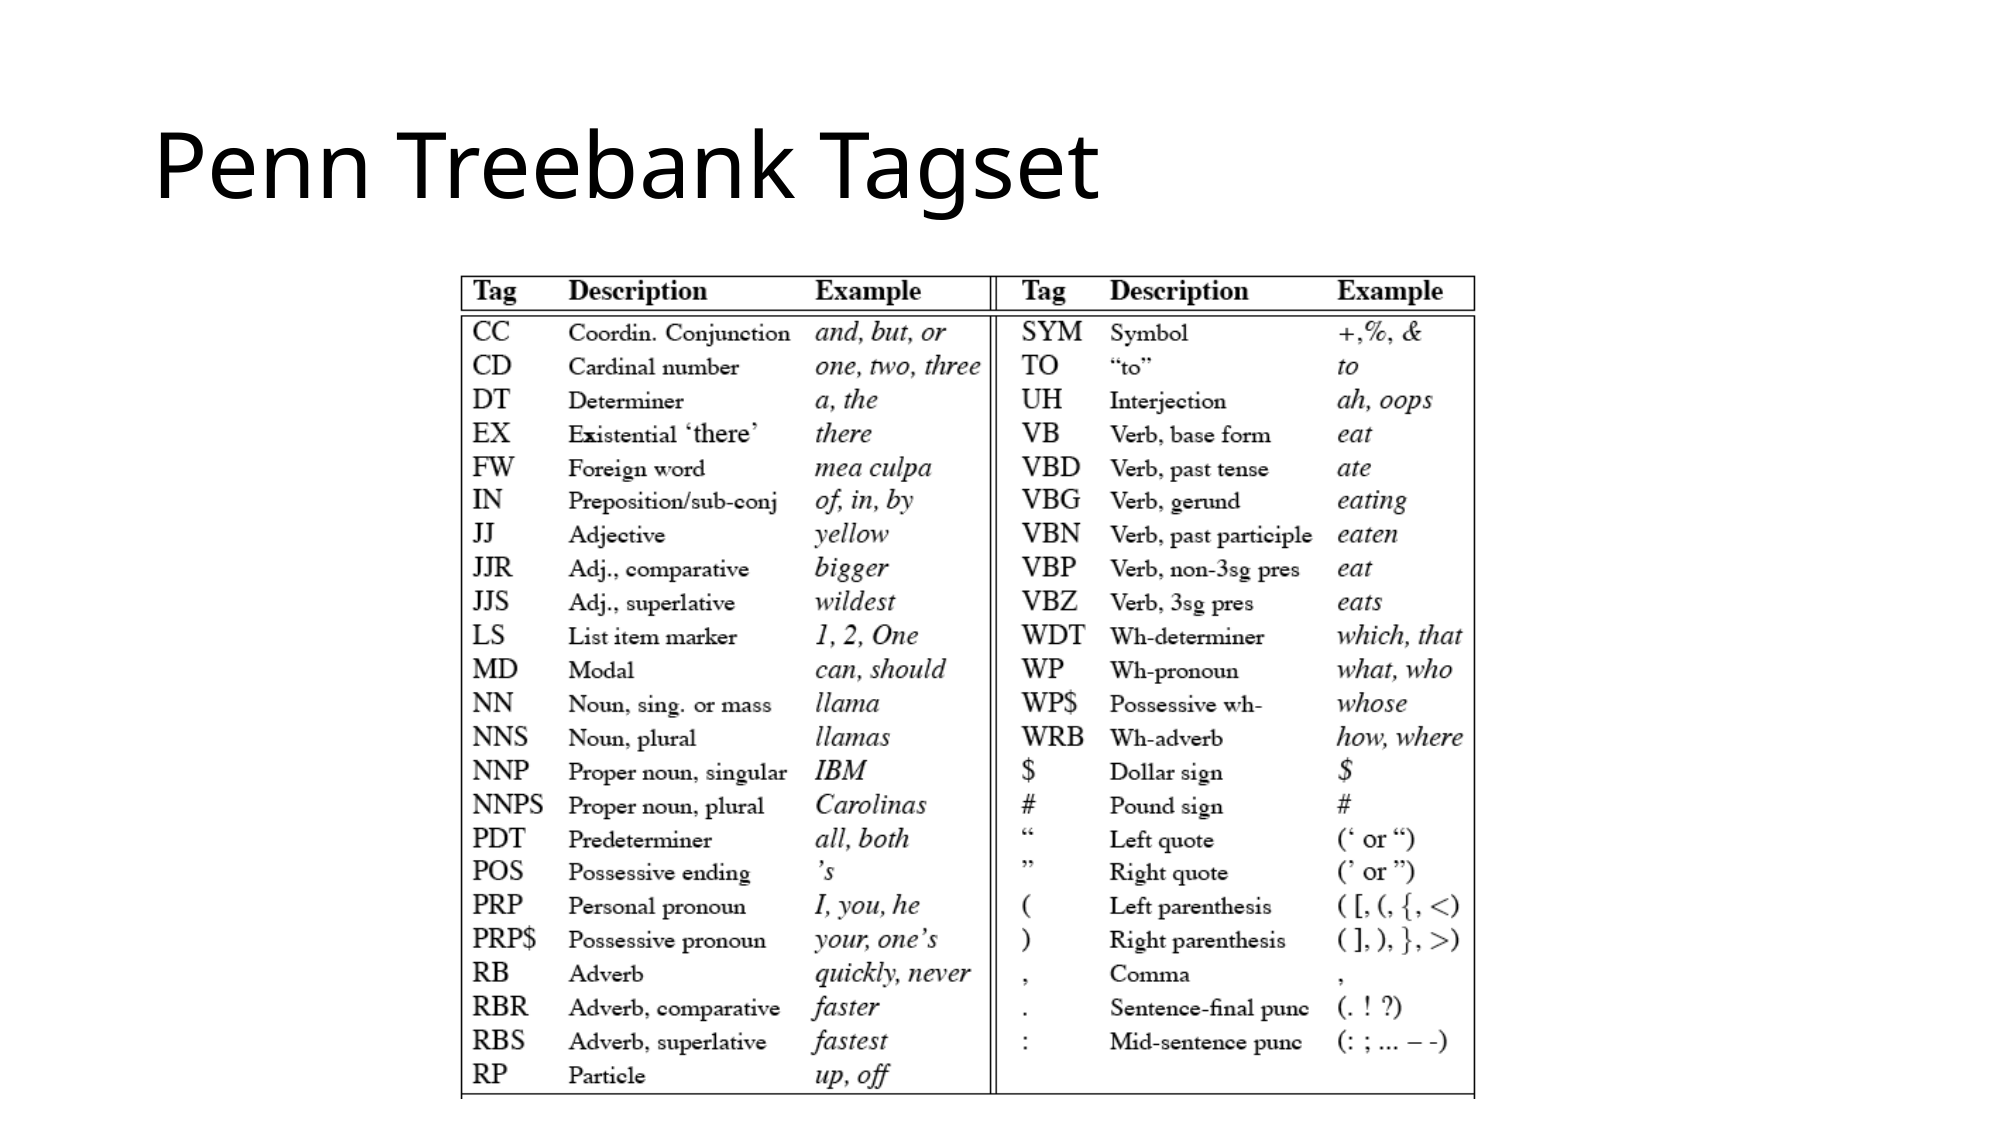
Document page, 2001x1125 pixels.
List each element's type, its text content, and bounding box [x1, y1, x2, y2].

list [454, 266, 1481, 1099]
title Penn Treebank Tagset [137, 59, 1863, 278]
